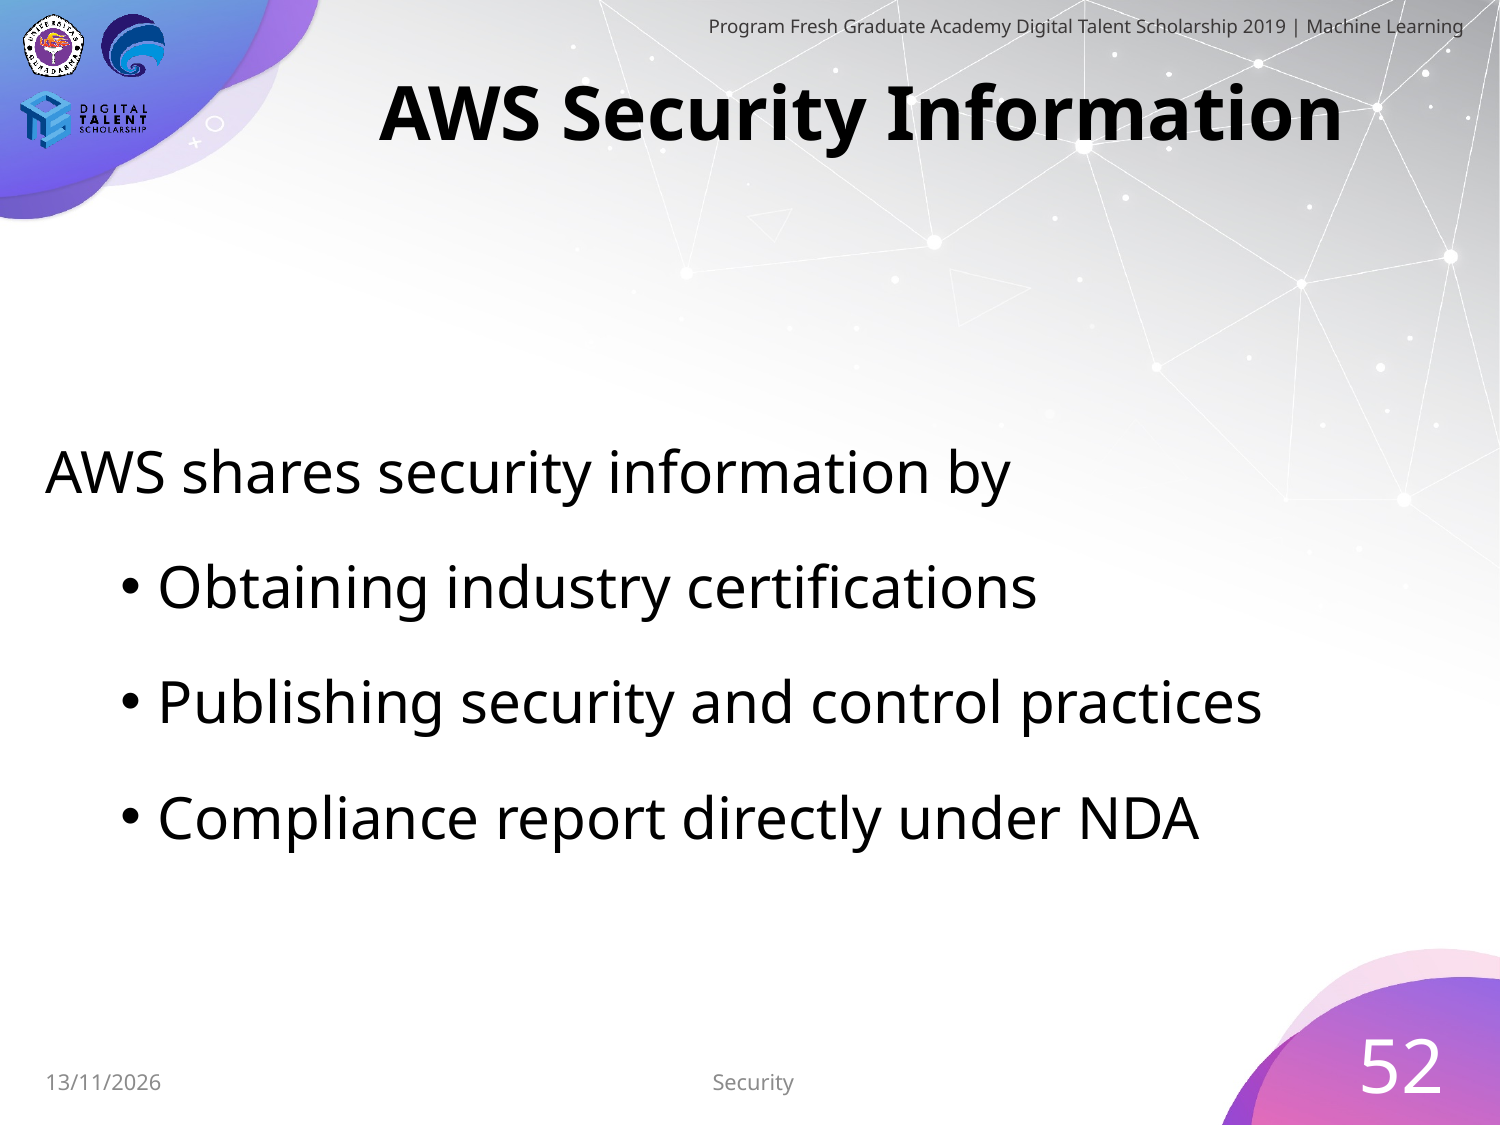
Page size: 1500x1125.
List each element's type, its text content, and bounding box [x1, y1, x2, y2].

list AWS shares security information by Obtaining industry certifications Publishing security and control practices Compliance report directly under NDA [30, 238, 1477, 1014]
slide_number 52 [1327, 1025, 1477, 1115]
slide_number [30, 1053, 272, 1114]
picture [0, 0, 1500, 1125]
footer Security [386, 1053, 1121, 1114]
title AWS Security Information [259, 91, 1465, 232]
